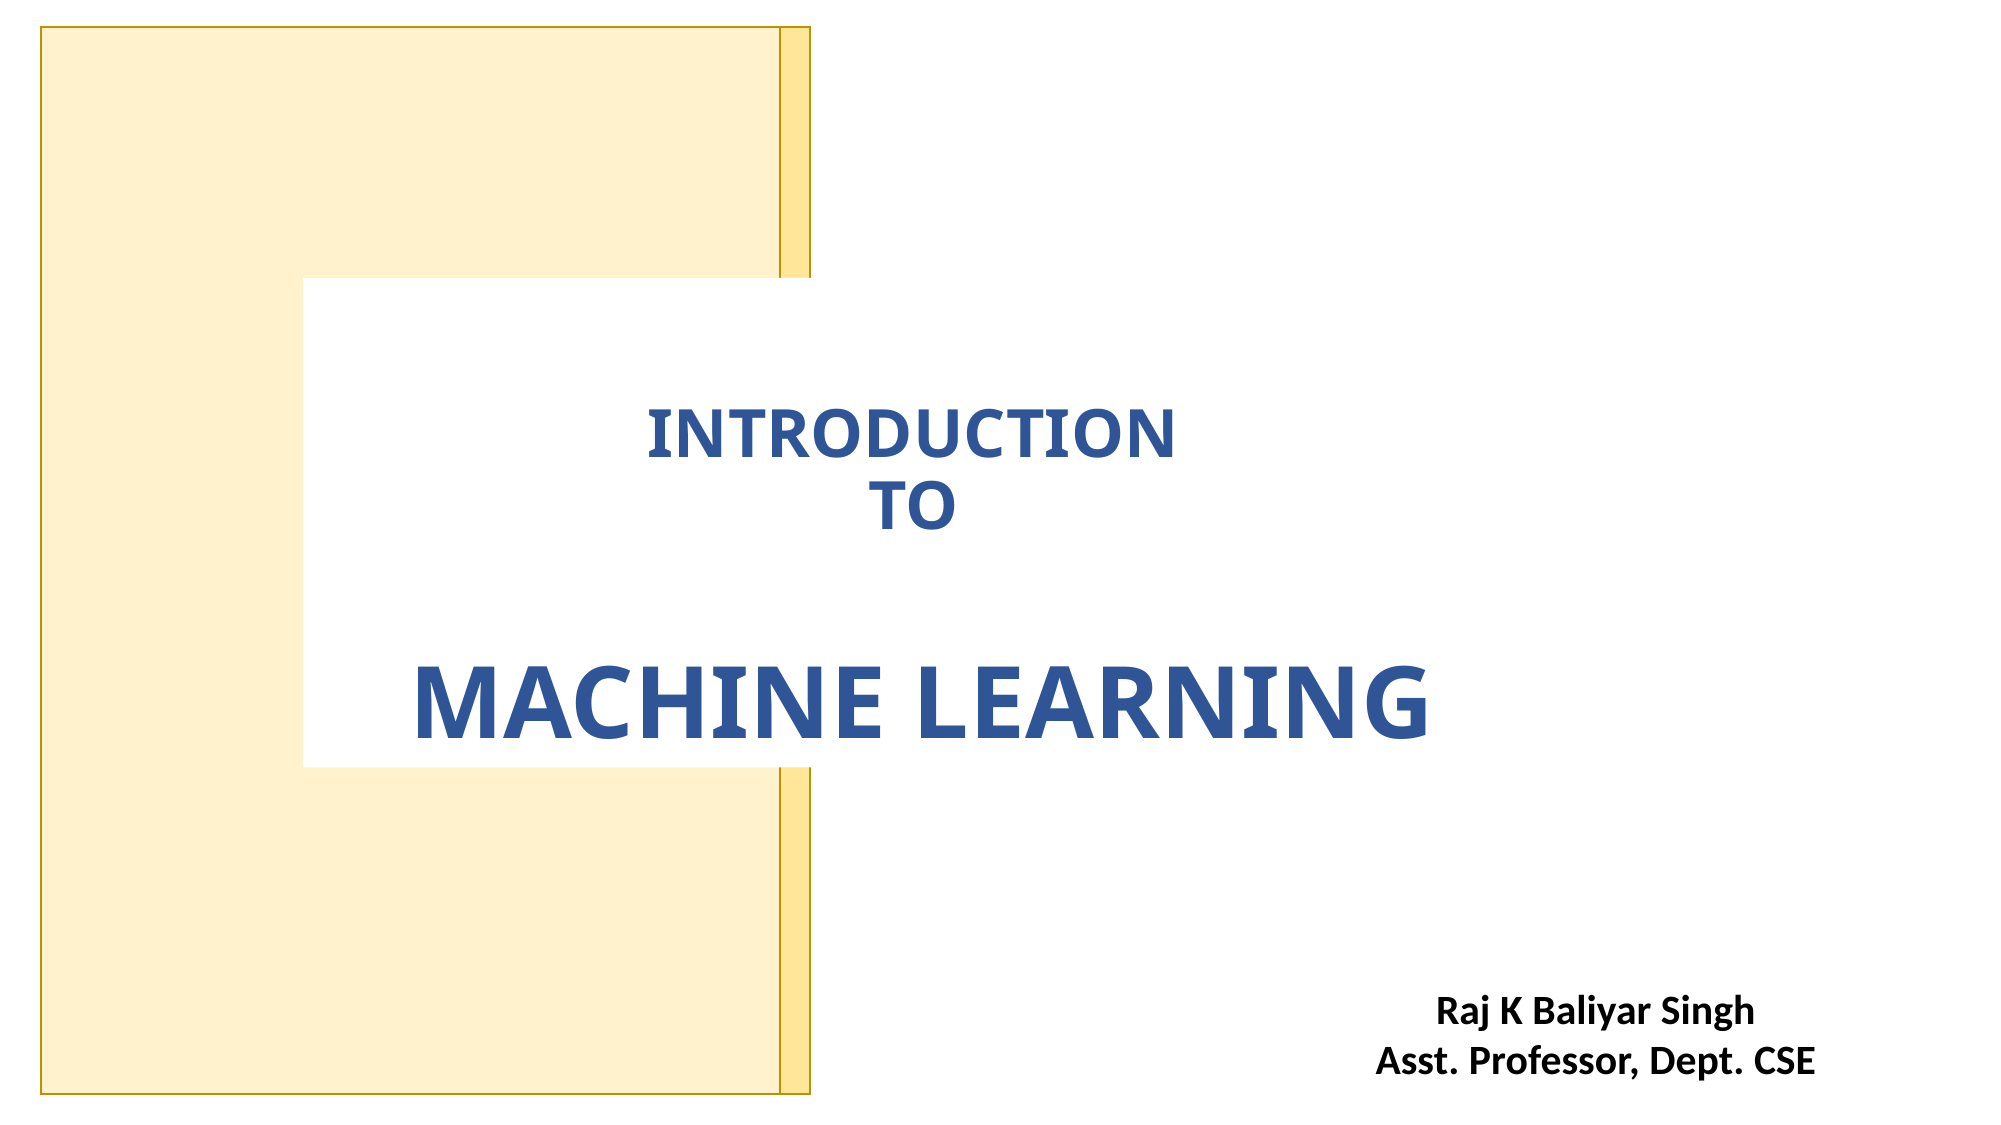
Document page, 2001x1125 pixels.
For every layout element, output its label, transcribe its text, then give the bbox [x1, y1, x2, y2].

text_box [781, 26, 811, 277]
text_box [40, 26, 781, 1095]
text_box [781, 768, 811, 1095]
text_box Raj K Baliyar Singh Asst. Professor, Dept. CSE [1233, 971, 1959, 1095]
title INTRODUCTION TO MACHINE LEARNING [303, 277, 1541, 768]
